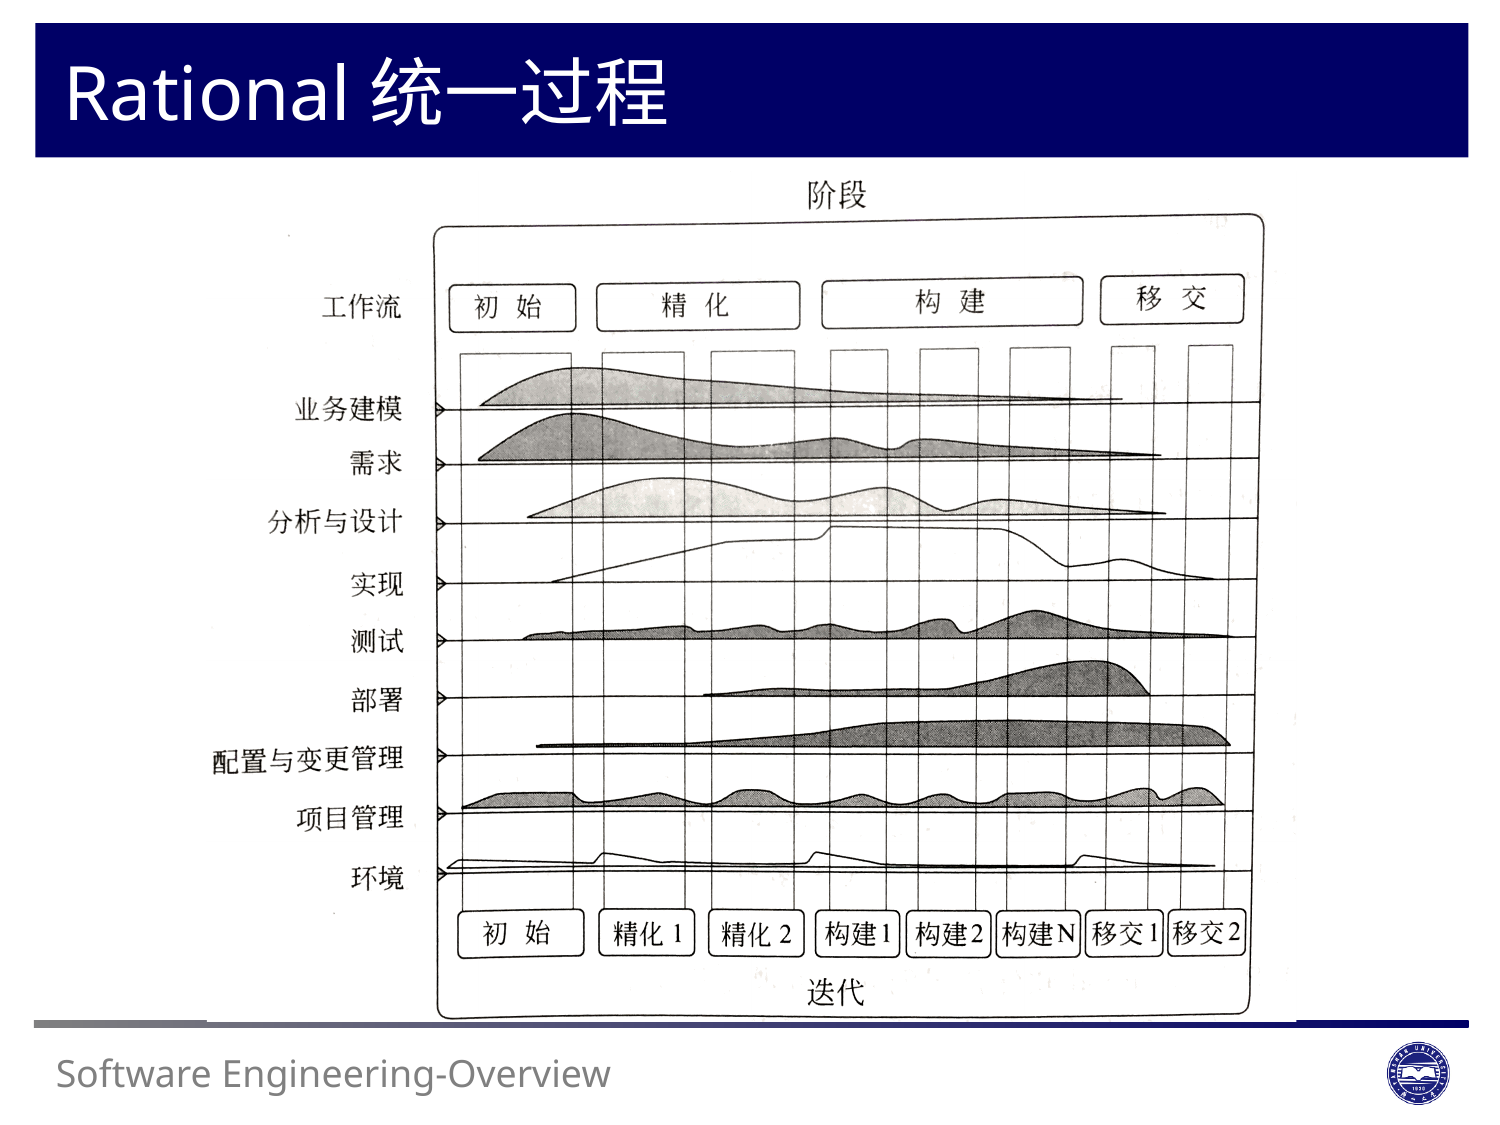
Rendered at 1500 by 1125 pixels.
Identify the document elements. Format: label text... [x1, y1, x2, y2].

picture [206, 170, 1297, 1023]
picture [1375, 1039, 1461, 1110]
text_box Rational统一过程 [48, 38, 1371, 149]
